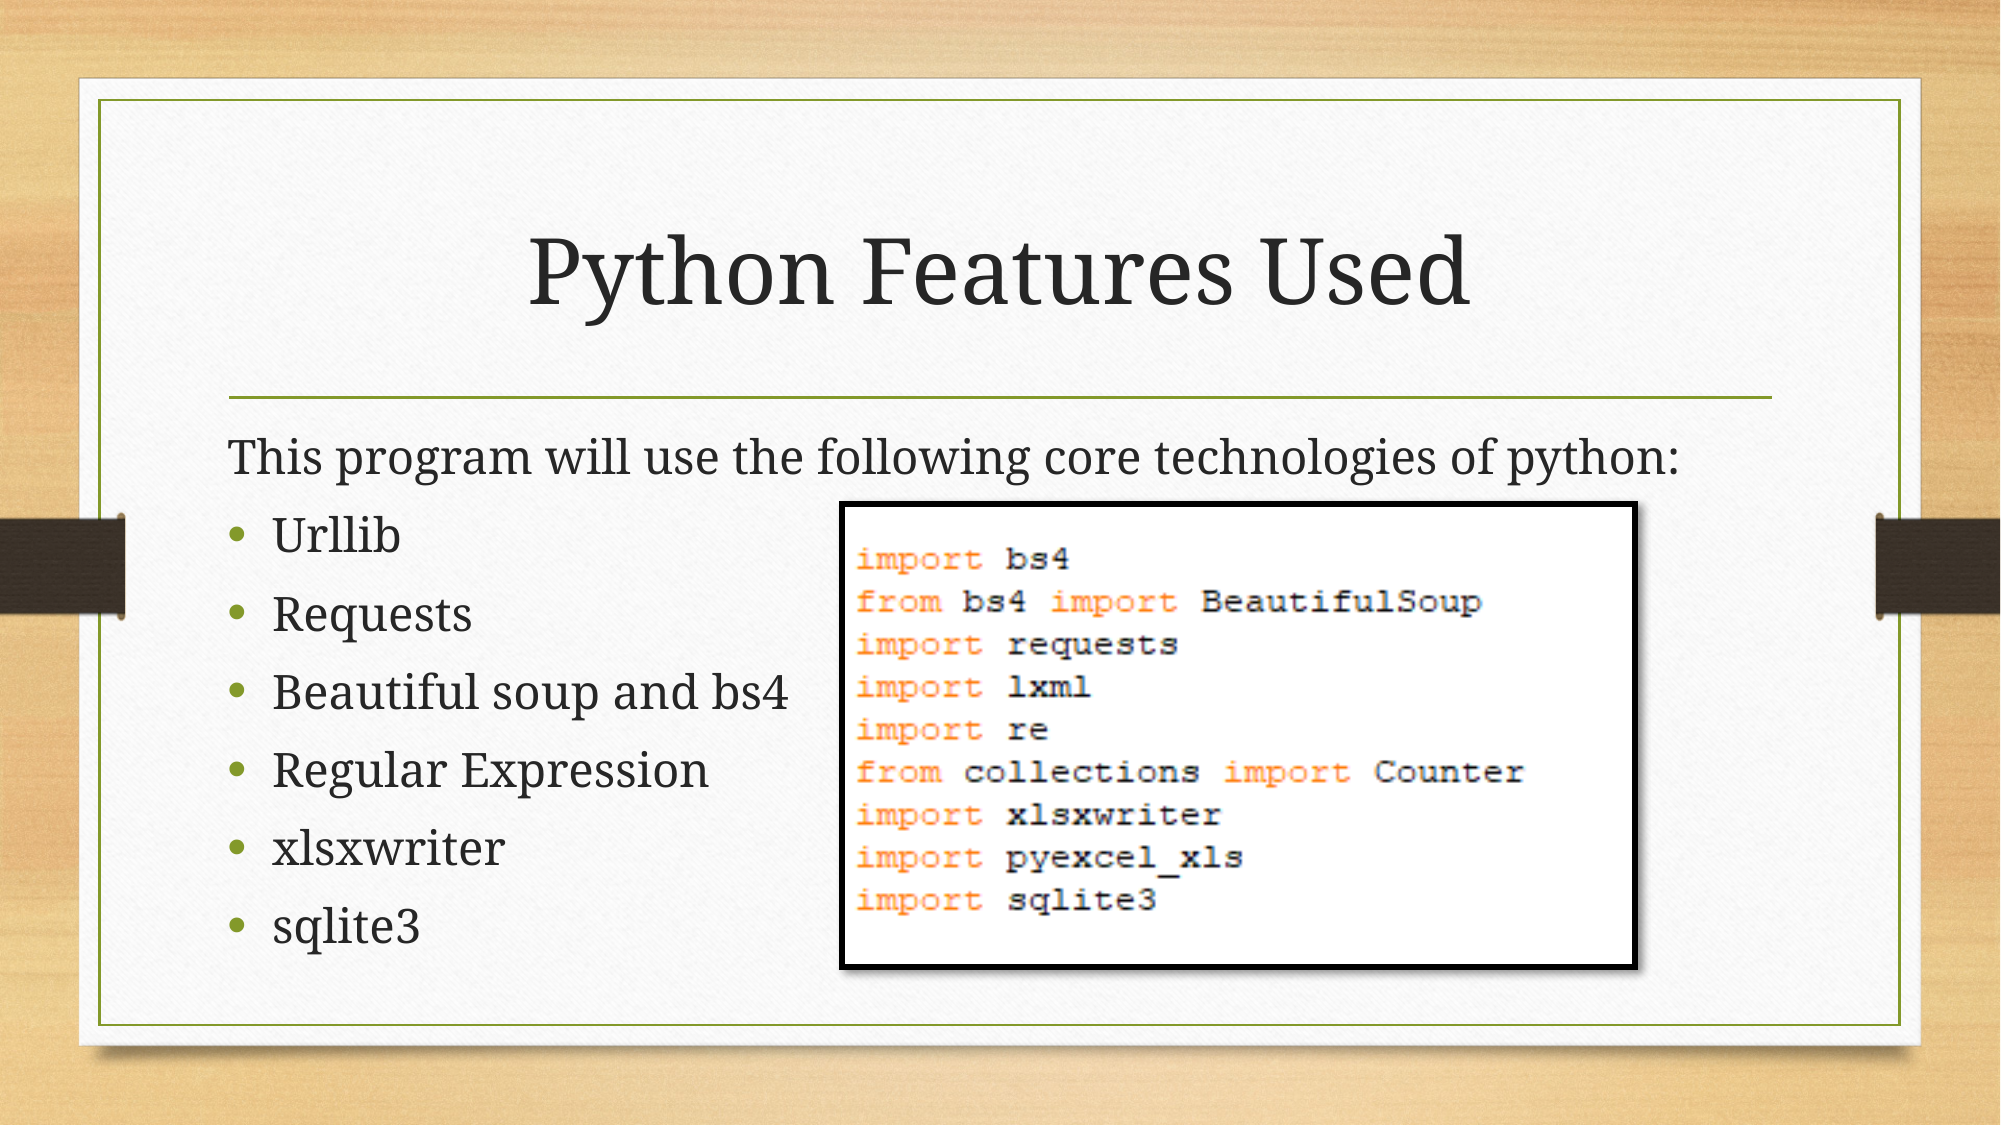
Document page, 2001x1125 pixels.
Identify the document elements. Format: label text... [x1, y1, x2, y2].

list This program will use the following core technologies of python: Urllib Requests Beautiful soup and bs4 Regular Expression xlsxwriter sqlite3 [212, 419, 1788, 964]
picture [0, 0, 2001, 1125]
title Python Features Used [212, 161, 1788, 375]
